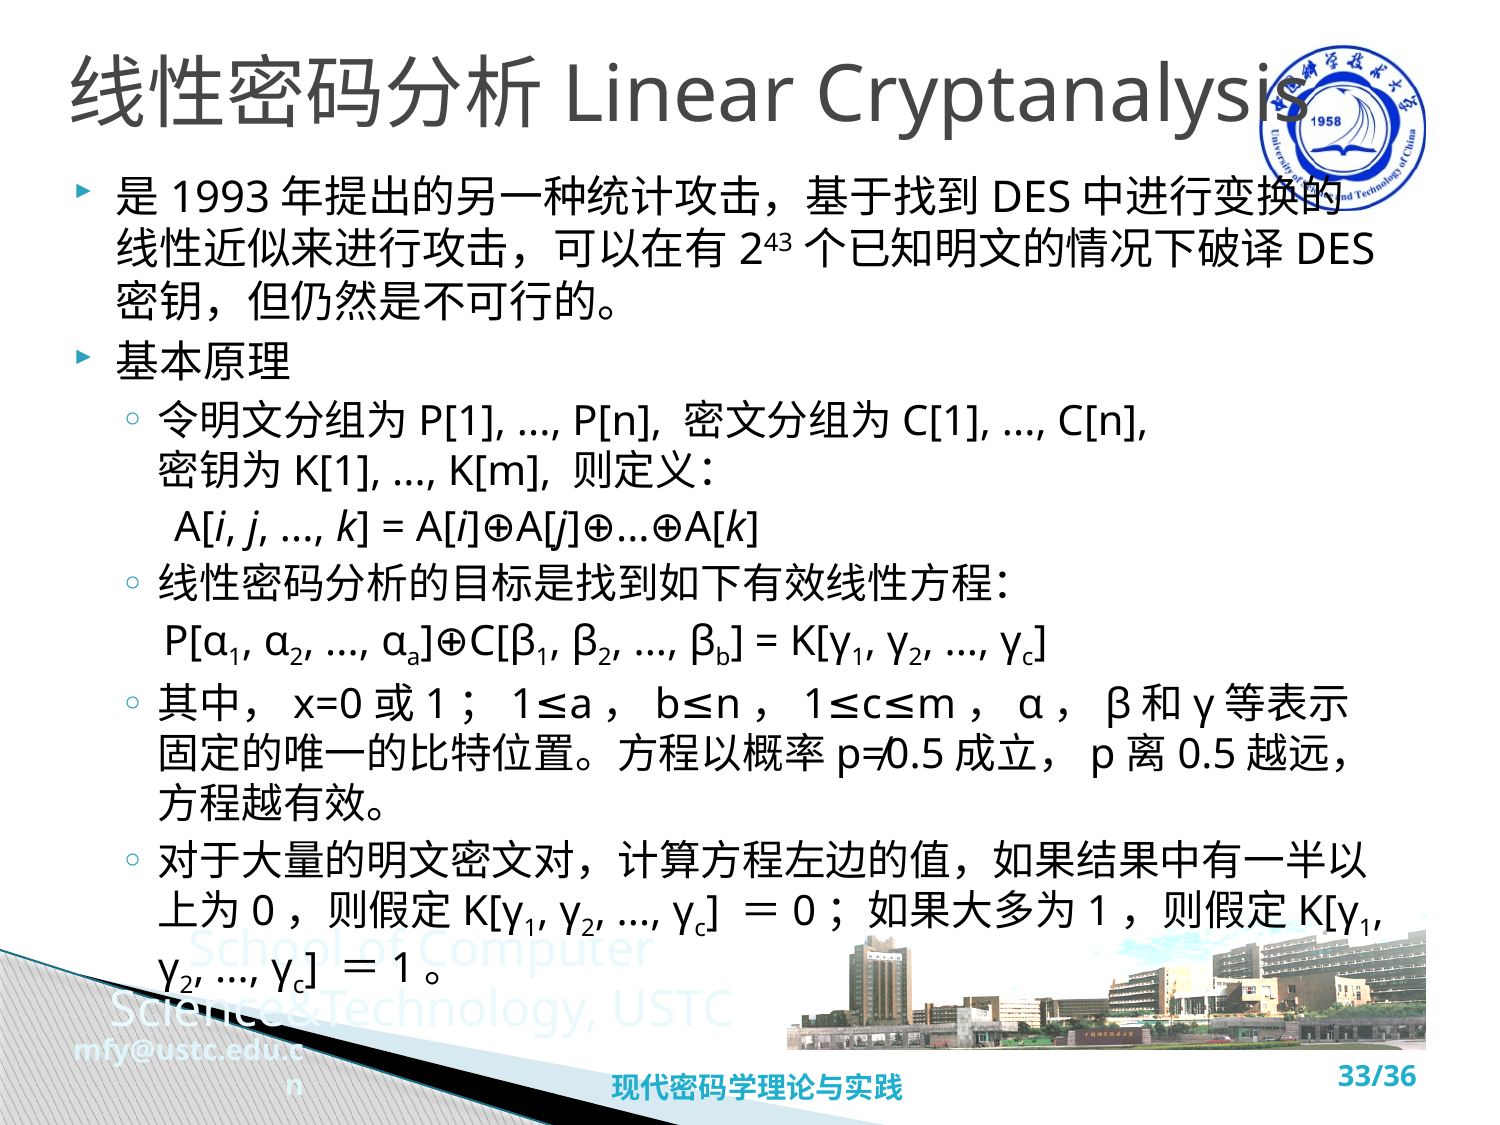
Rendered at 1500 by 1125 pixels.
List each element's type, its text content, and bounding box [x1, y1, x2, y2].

title 线性密码分析Linear Cryptanalysis [53, 31, 1341, 150]
list 是1993年提出的另一种统计攻击，基于找到DES中进行变换的线性近似来进行攻击，可以在有243个已知明文的情况下破译DES密钥，但仍然是不可行的。 基本原理 令明文分组为P[1], ..., P[n], 密文分组为C[1], ..., C[n], 密钥为K[1], ..., K[m], 则定义： A[i, j, ..., k] = A[i]⊕A[j]⊕...⊕A[k] 线性密码分析的目标是找到如下有效线性方程： P[α1, α2, ..., αa]⊕C[β1, β2, ..., βb] = K[γ1, γ2, ..., γc] 其中，x=0或1；1≤a，b≤n，1≤c≤m，α，β和γ等表示固定的唯一的比特位置。方程以概率p≠0.5成立，p离0.5越远，方程越有效。 对于大量的明文密文对，计算方程左边的值，如果结果中有一半以上为0，则假定K[γ1, γ2, ..., γc] ＝0；如果大多为1，则假定K[γ1, γ2, ..., γc] ＝1。 [41, 160, 1400, 1036]
footer Cryptography and Network Security - 2 [787, 861, 1426, 1050]
picture [1259, 45, 1426, 211]
